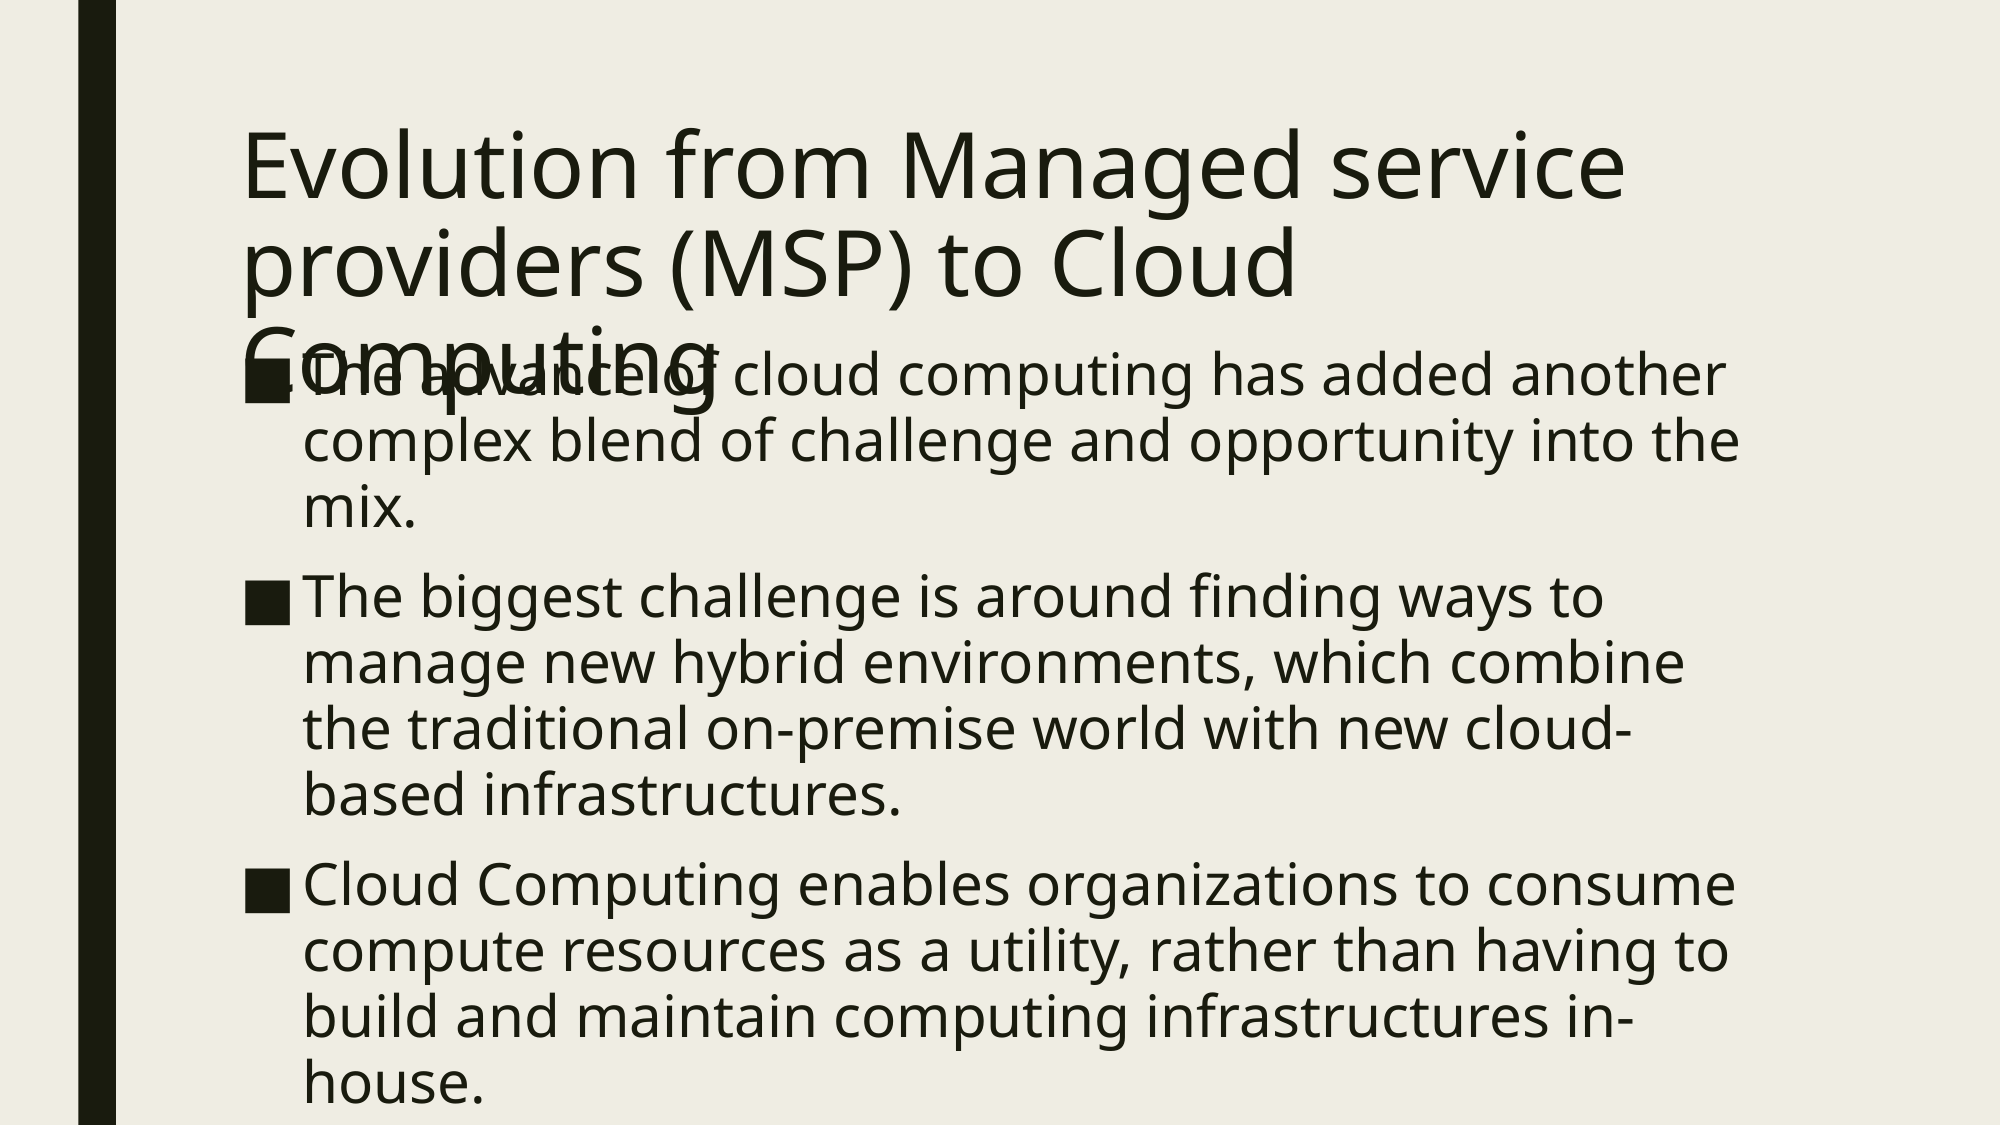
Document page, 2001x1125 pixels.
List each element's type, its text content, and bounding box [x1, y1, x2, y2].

list The advance of cloud computing has added another complex blend of challenge and opportunity into the mix. The biggest challenge is around finding ways to manage new hybrid environments, which combine the traditional on-premise world with new cloud-based infrastructures. Cloud Computing enables organizations to consume compute resources as a utility, rather than having to build and maintain computing infrastructures in-house. [225, 335, 1800, 963]
title Evolution from Managed service providers (MSP) to Cloud Computing [225, 112, 1800, 335]
